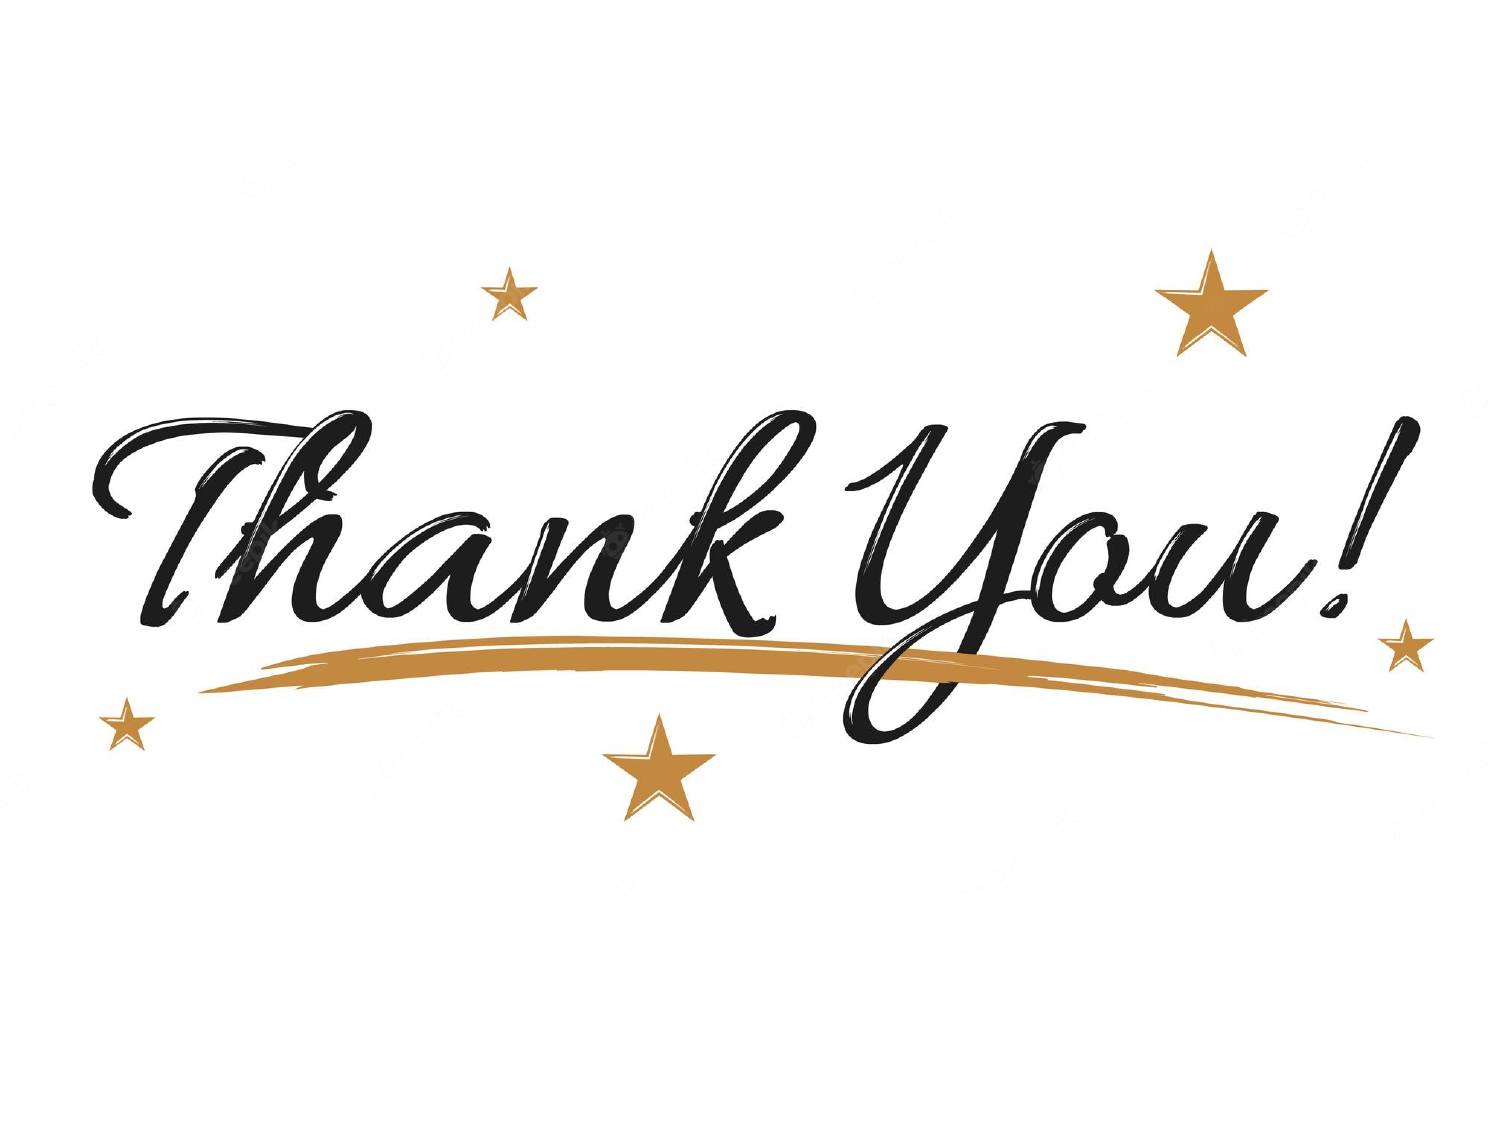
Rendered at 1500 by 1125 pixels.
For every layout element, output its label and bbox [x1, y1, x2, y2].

picture [0, 149, 1488, 894]
